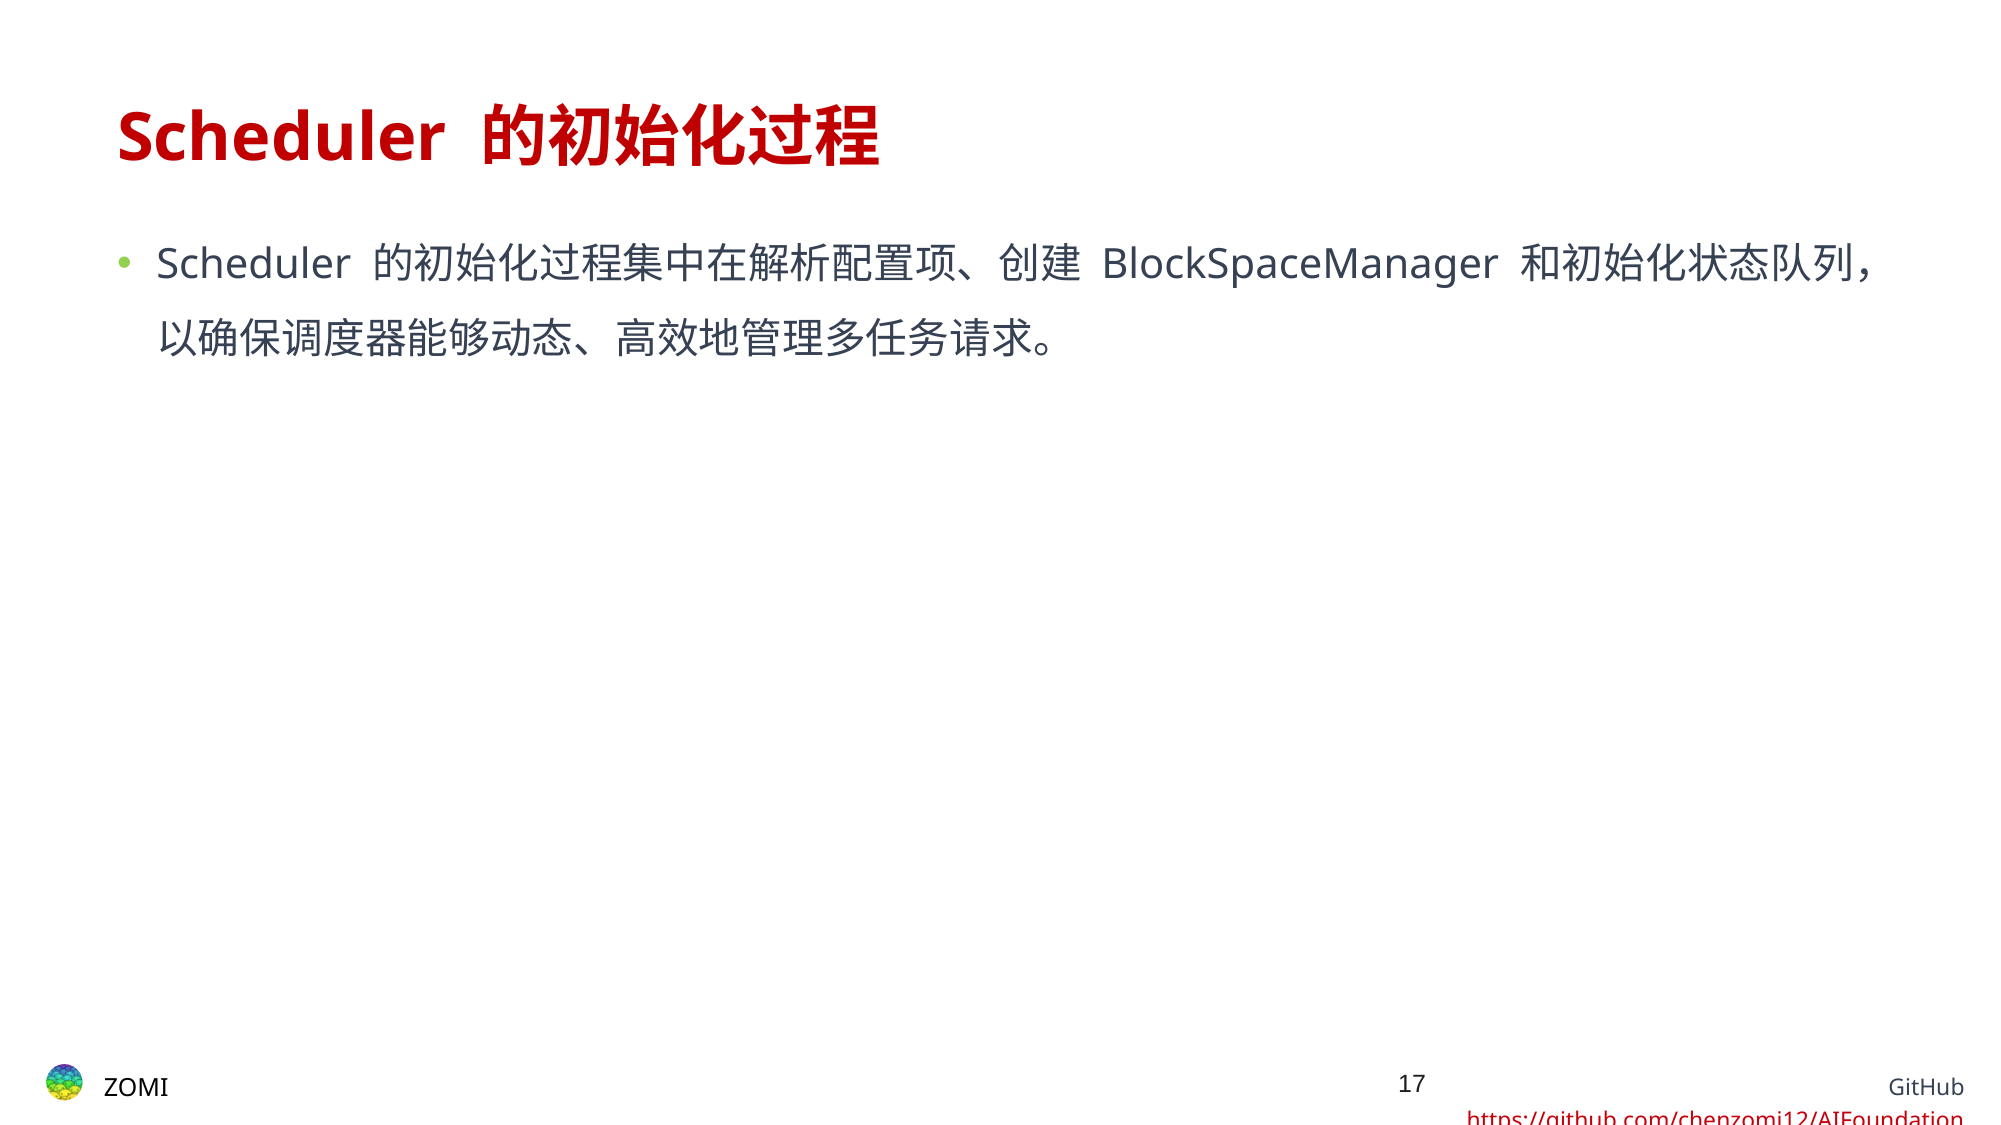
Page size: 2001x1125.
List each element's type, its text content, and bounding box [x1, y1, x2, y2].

title Scheduler 的初始化过程 [102, 85, 1901, 183]
list Scheduler 的初始化过程集中在解析配置项、创建 BlockSpaceManager 和初始化状态队列，以确保调度器能够动态、高效地管理多任务请求。 [102, 204, 1901, 1043]
picture [47, 1065, 82, 1100]
